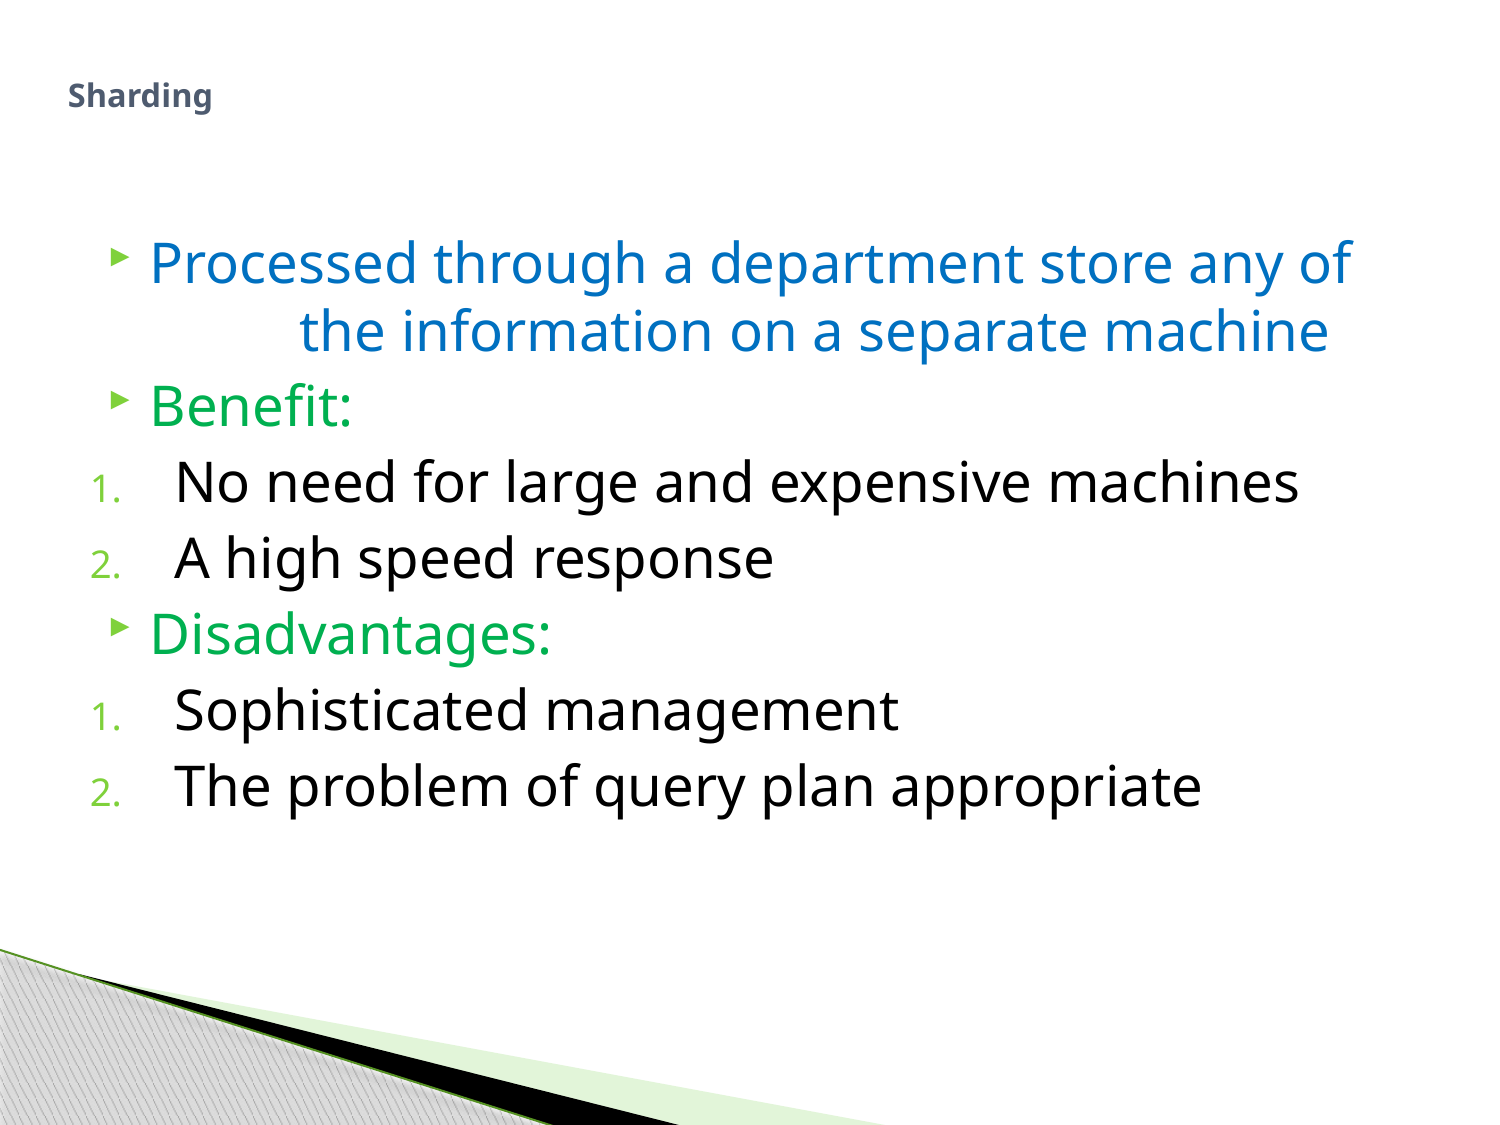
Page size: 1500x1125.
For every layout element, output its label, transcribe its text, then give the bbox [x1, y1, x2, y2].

title Sharding [53, 66, 1404, 161]
list Processed through a department store any of the information on a separate machine Benefit: No need for large and expensive machines A high speed response Disadvantages: Sophisticated management The problem of query plan appropriate [75, 219, 1425, 1047]
